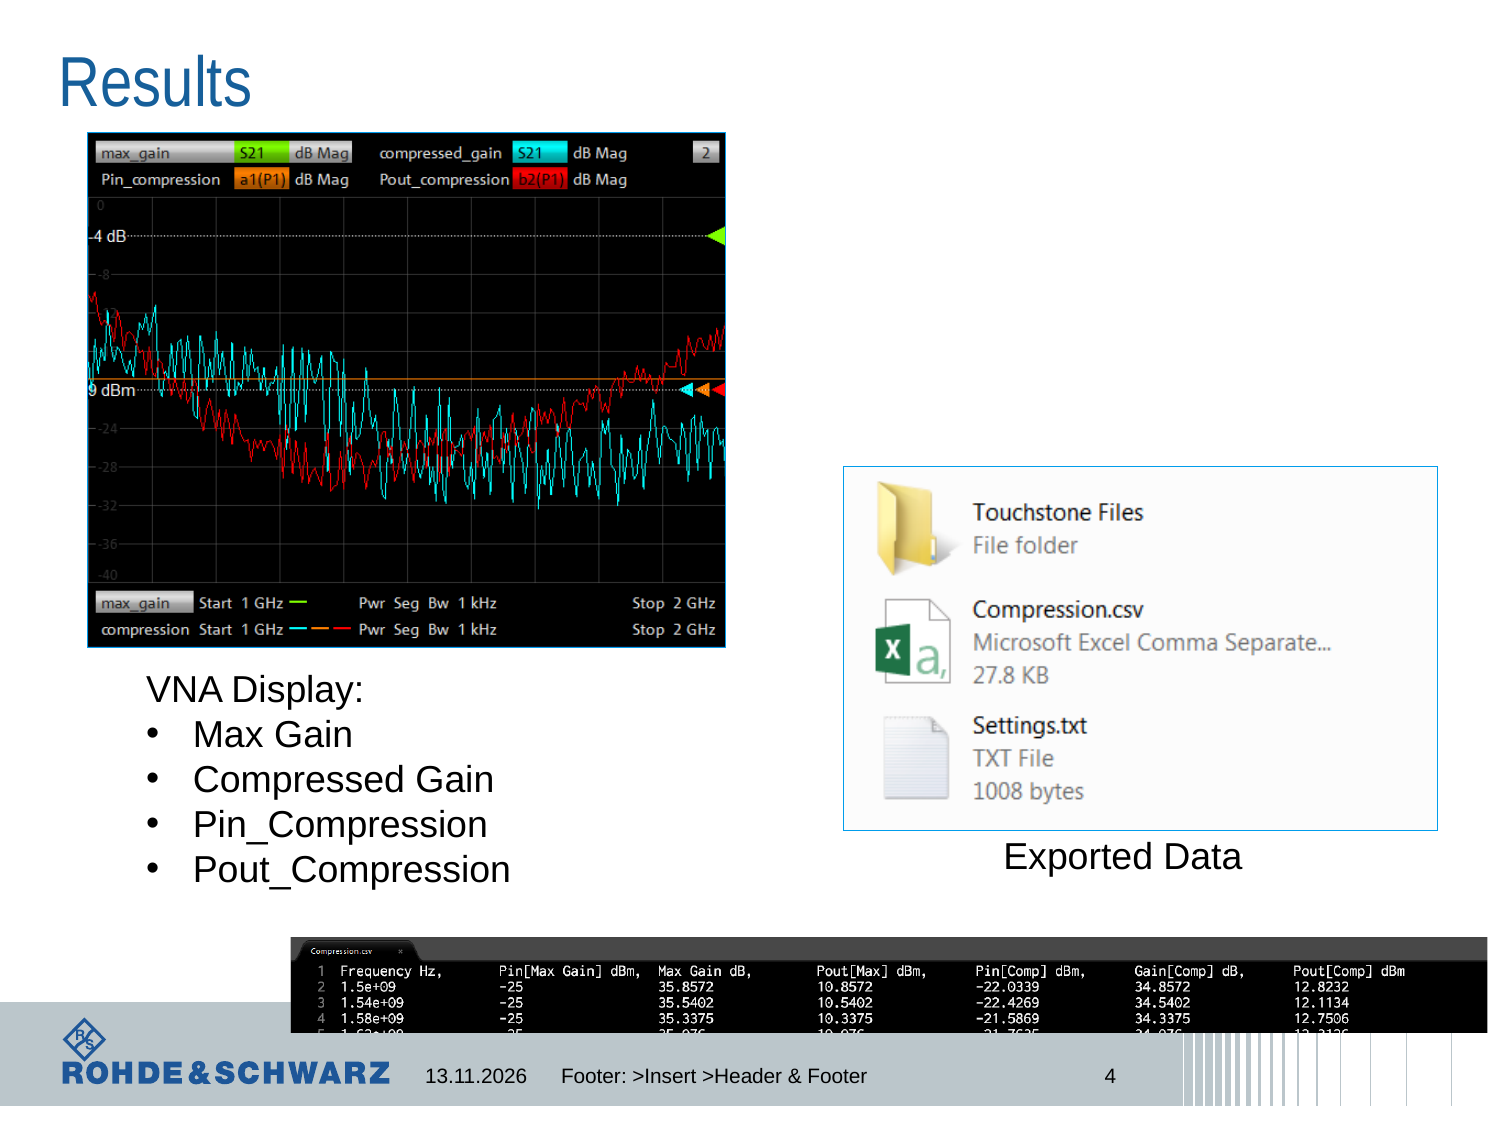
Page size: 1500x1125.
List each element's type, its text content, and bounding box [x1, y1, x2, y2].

text_box VNA Display: Max Gain Compressed Gain Pin_Compression Pout_Compression [131, 657, 682, 898]
picture [89, 134, 724, 646]
footer Footer: >Insert >Header & Footer [561, 1062, 1033, 1093]
text_box Exported Data [988, 831, 1293, 885]
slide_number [425, 1062, 556, 1093]
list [290, 937, 1488, 1034]
slide_number 4 [1033, 1062, 1117, 1093]
picture [845, 468, 1436, 829]
title Results [59, 35, 1418, 154]
